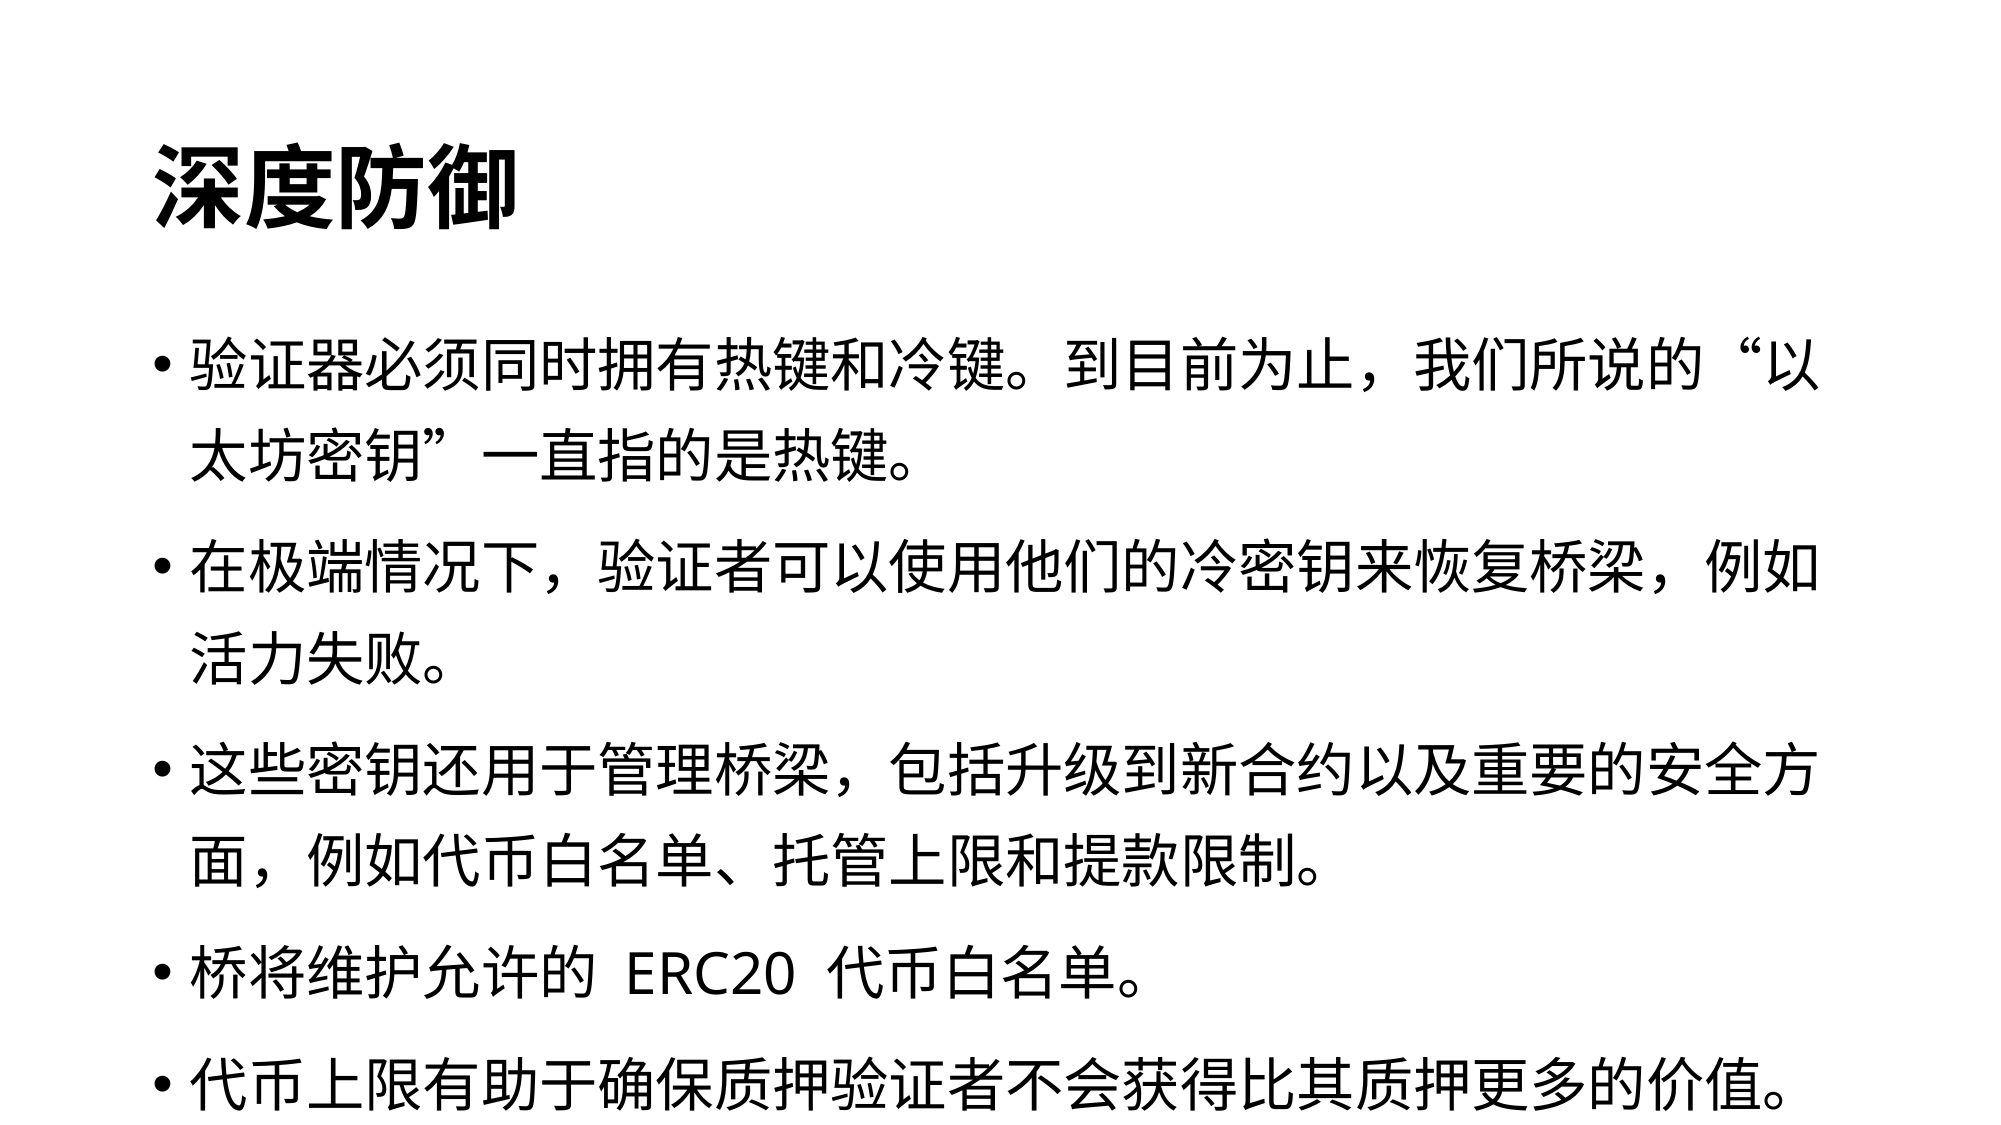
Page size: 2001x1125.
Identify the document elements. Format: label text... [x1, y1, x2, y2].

title 深度防御 [137, 59, 1863, 278]
list 验证器必须同时拥有热键和冷键。到目前为止，我们所说的“以太坊密钥”一直指的是热键。 在极端情况下，验证者可以使用他们的冷密钥来恢复桥梁，例如活力失败。 这些密钥还用于管理桥梁，包括升级到新合约以及重要的安全方面，例如代币白名单、托管上限和提款限制。 桥将维护允许的 ERC20 代币白名单。 代币上限有助于确保质押验证者不会获得比其质押更多的价值。 [137, 299, 1863, 1014]
